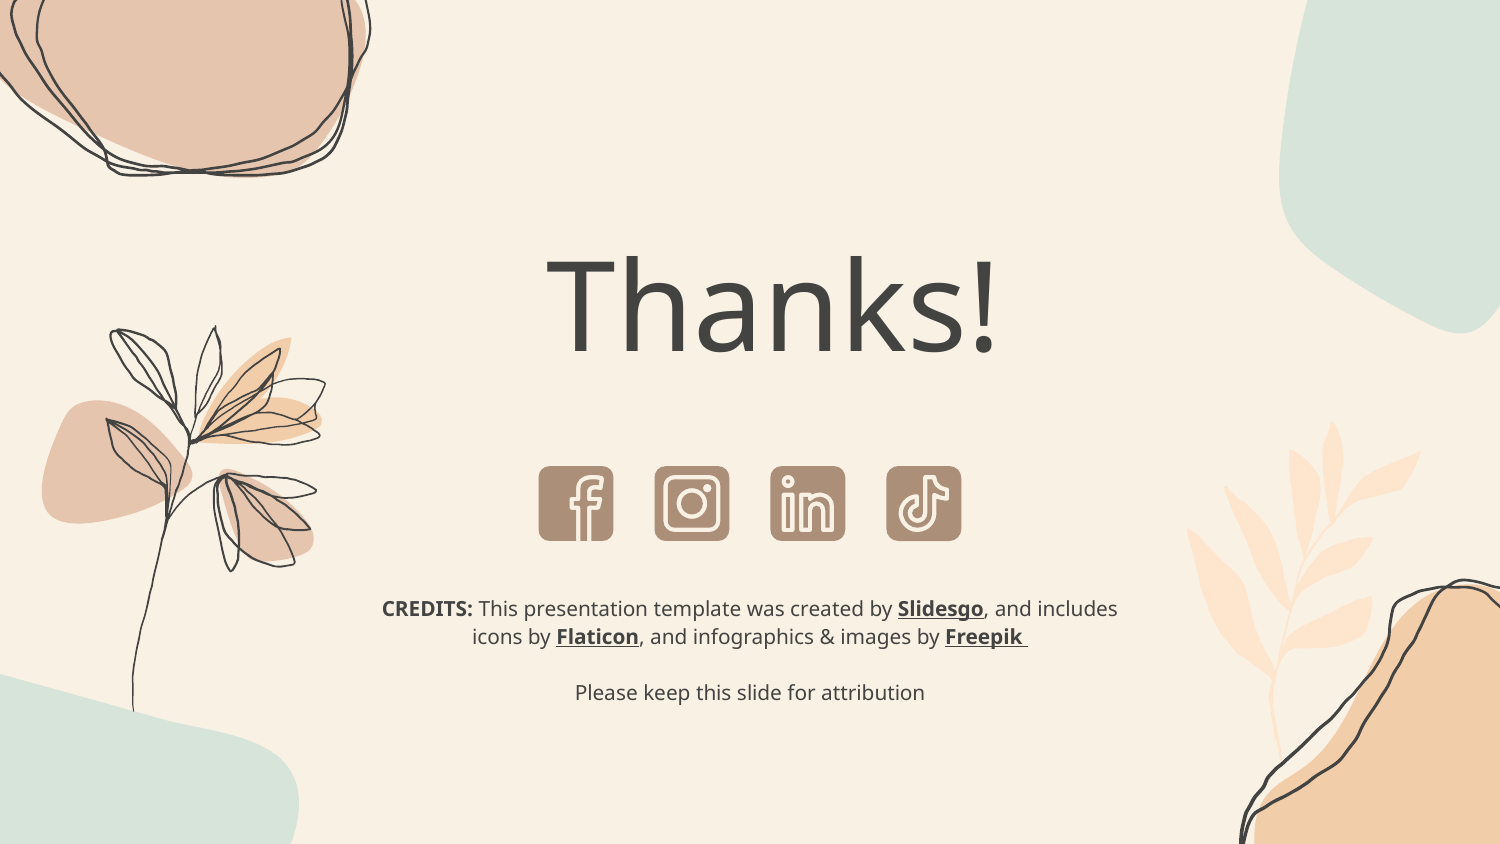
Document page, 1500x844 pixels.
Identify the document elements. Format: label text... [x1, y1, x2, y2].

title Thanks! [409, 227, 1140, 376]
text_box Please keep this slide for attribution [409, 664, 1091, 708]
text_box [538, 465, 614, 542]
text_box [886, 465, 962, 542]
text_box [770, 465, 846, 542]
text_box [1186, 422, 1422, 761]
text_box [654, 465, 730, 542]
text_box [33, 324, 327, 713]
